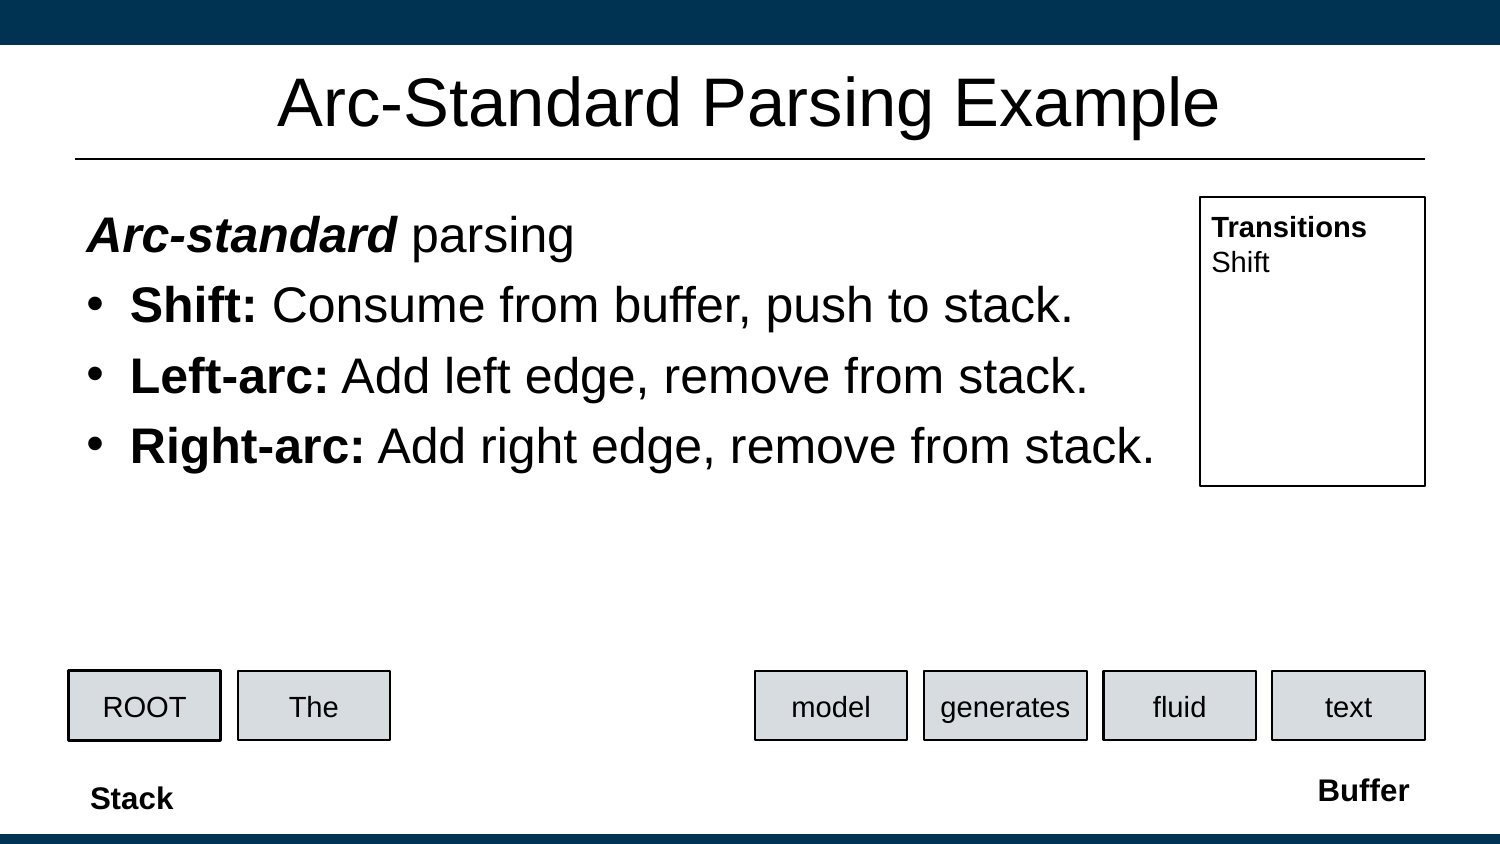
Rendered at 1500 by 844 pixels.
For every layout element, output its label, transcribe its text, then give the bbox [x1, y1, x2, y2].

list Arc-standard parsing Shift: Consume from buffer, push to stack. Left-arc: Add left edge, remove from stack. Right-arc: Add right edge, remove from stack. [75, 196, 1425, 754]
text_box Transitions Shift [1199, 196, 1425, 487]
text_box generates [923, 670, 1087, 741]
text_box text [1272, 670, 1425, 741]
title Arc-Standard Parsing Example [75, 28, 1425, 169]
text_box fluid [1103, 670, 1256, 741]
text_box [68, 670, 391, 824]
text_box Buffer [1239, 755, 1425, 816]
text_box model [755, 670, 908, 741]
